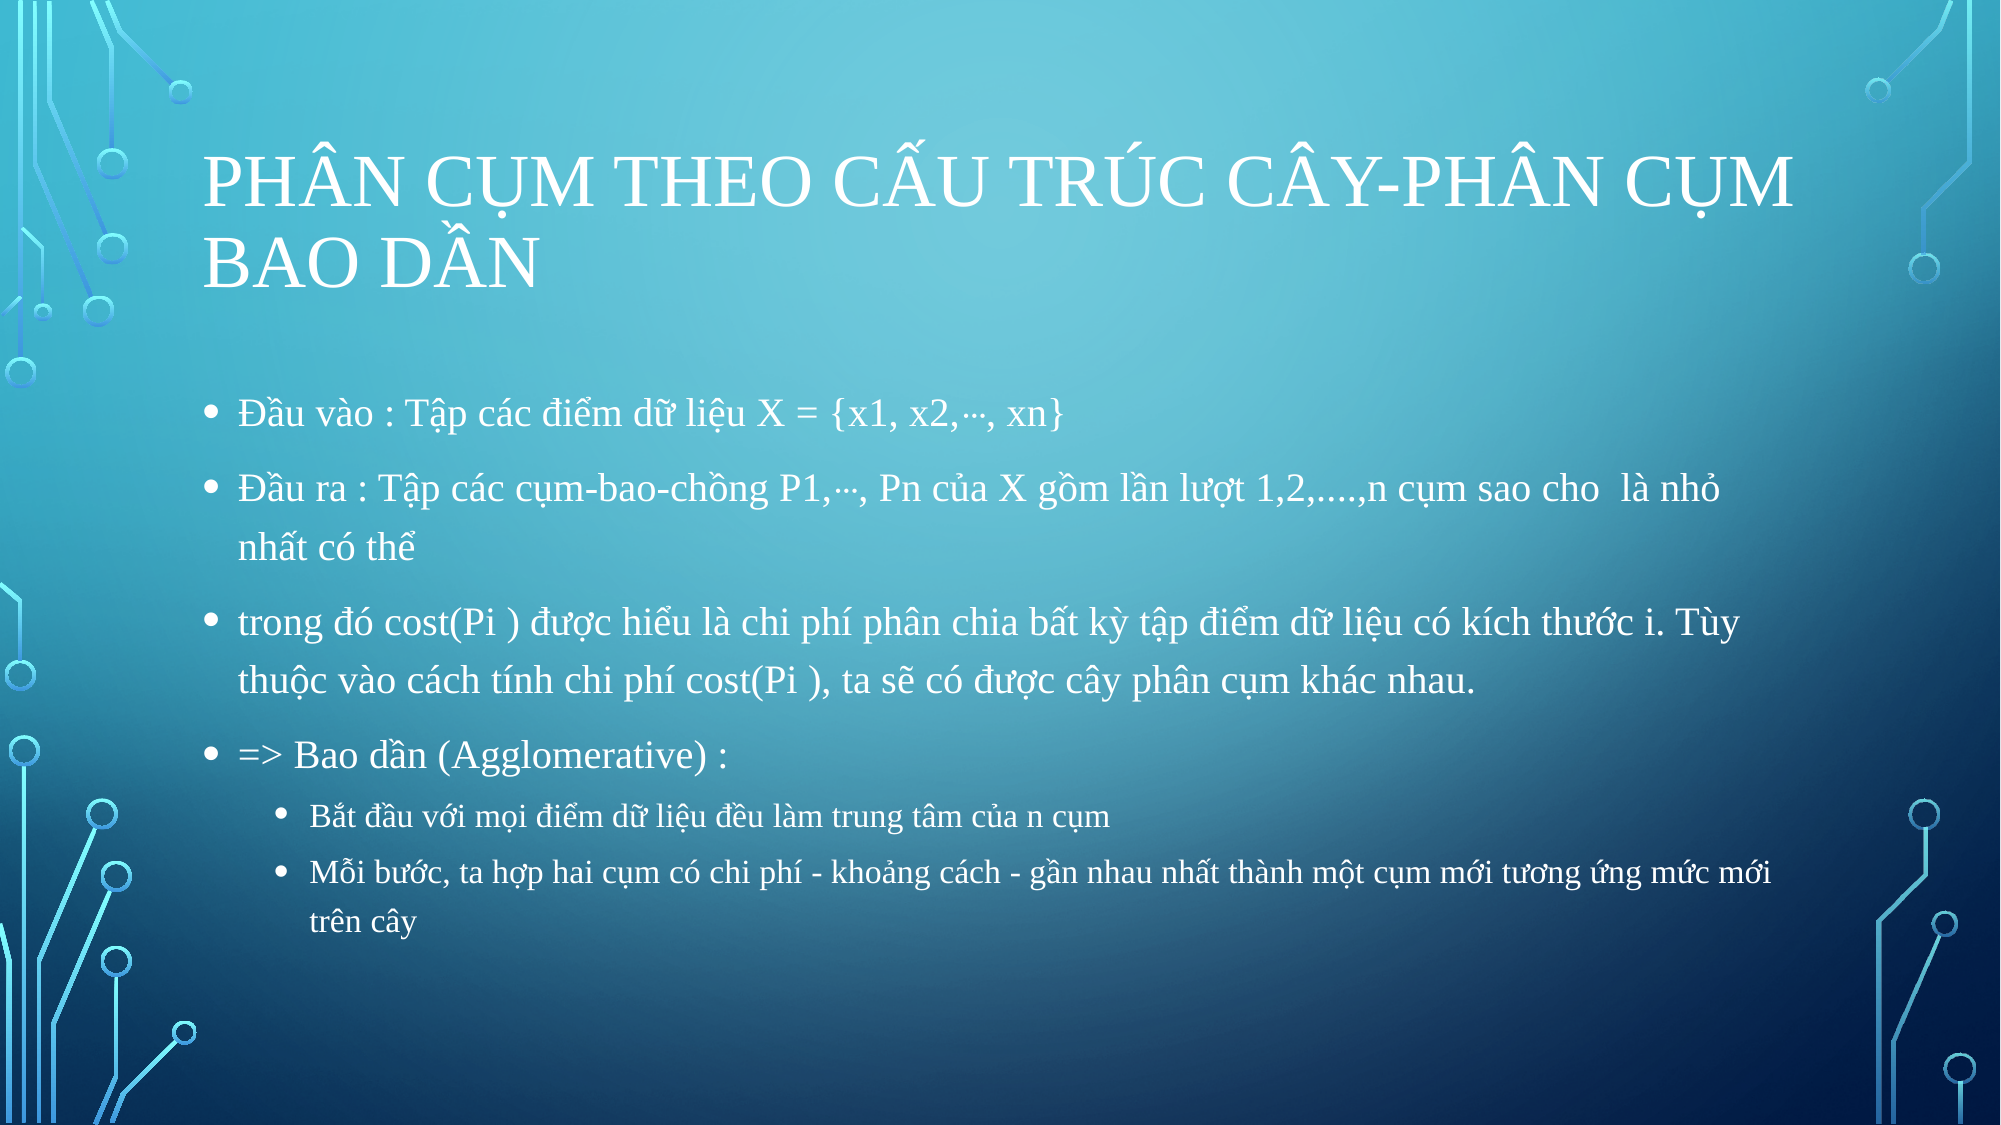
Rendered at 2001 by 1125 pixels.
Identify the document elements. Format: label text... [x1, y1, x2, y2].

title Phân cụm theo cấu trúc cây-phân cụm bao dần [187, 101, 1813, 344]
